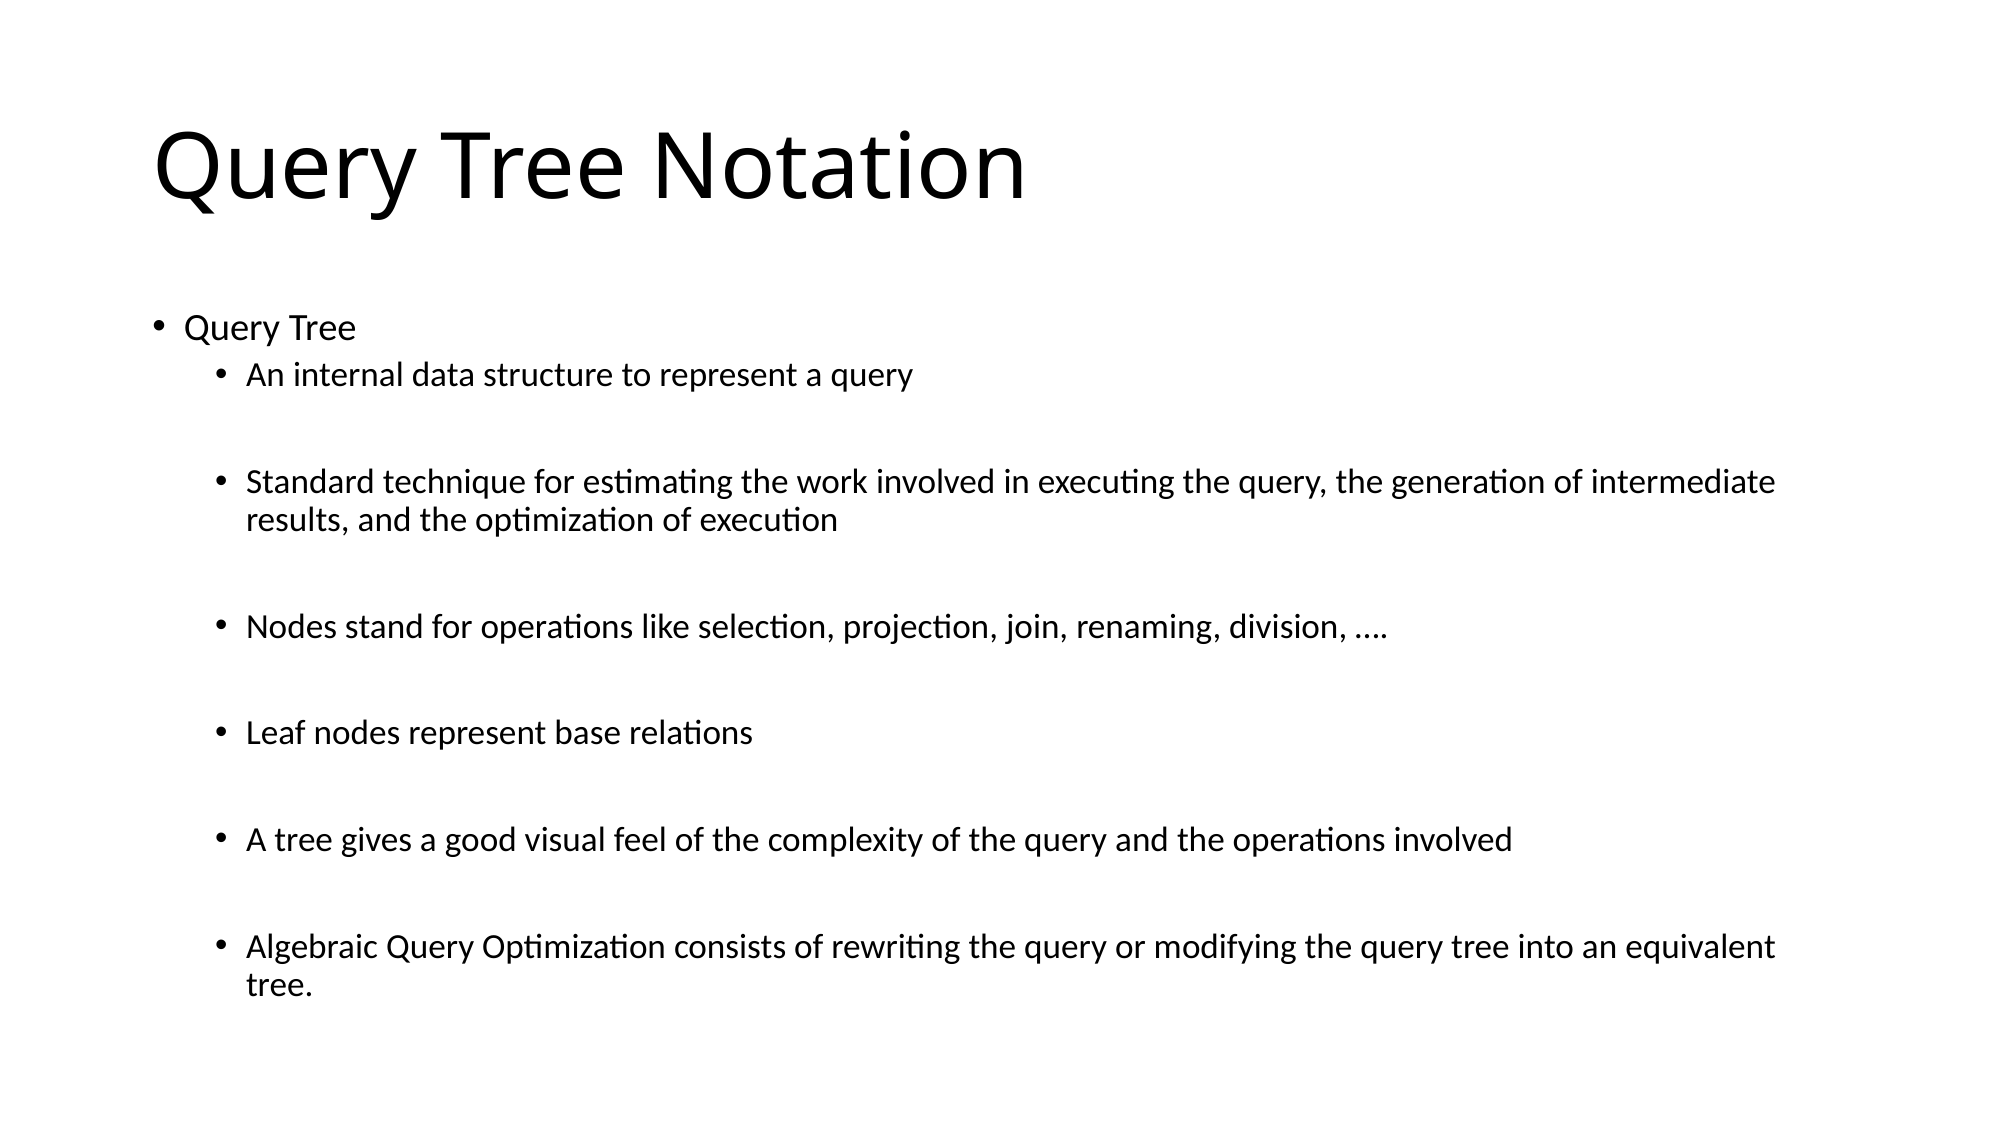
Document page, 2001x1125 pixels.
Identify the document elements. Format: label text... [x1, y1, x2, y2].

list Query Tree An internal data structure to represent a query Standard technique for estimating the work involved in executing the query, the generation of intermediate results, and the optimization of execution Nodes stand for operations like selection, projection, join, renaming, division, …. Leaf nodes represent base relations A tree gives a good visual feel of the complexity of the query and the operations involved Algebraic Query Optimization consists of rewriting the query or modifying the query tree into an equivalent tree. [137, 299, 1863, 1014]
title Query Tree Notation [137, 59, 1863, 278]
